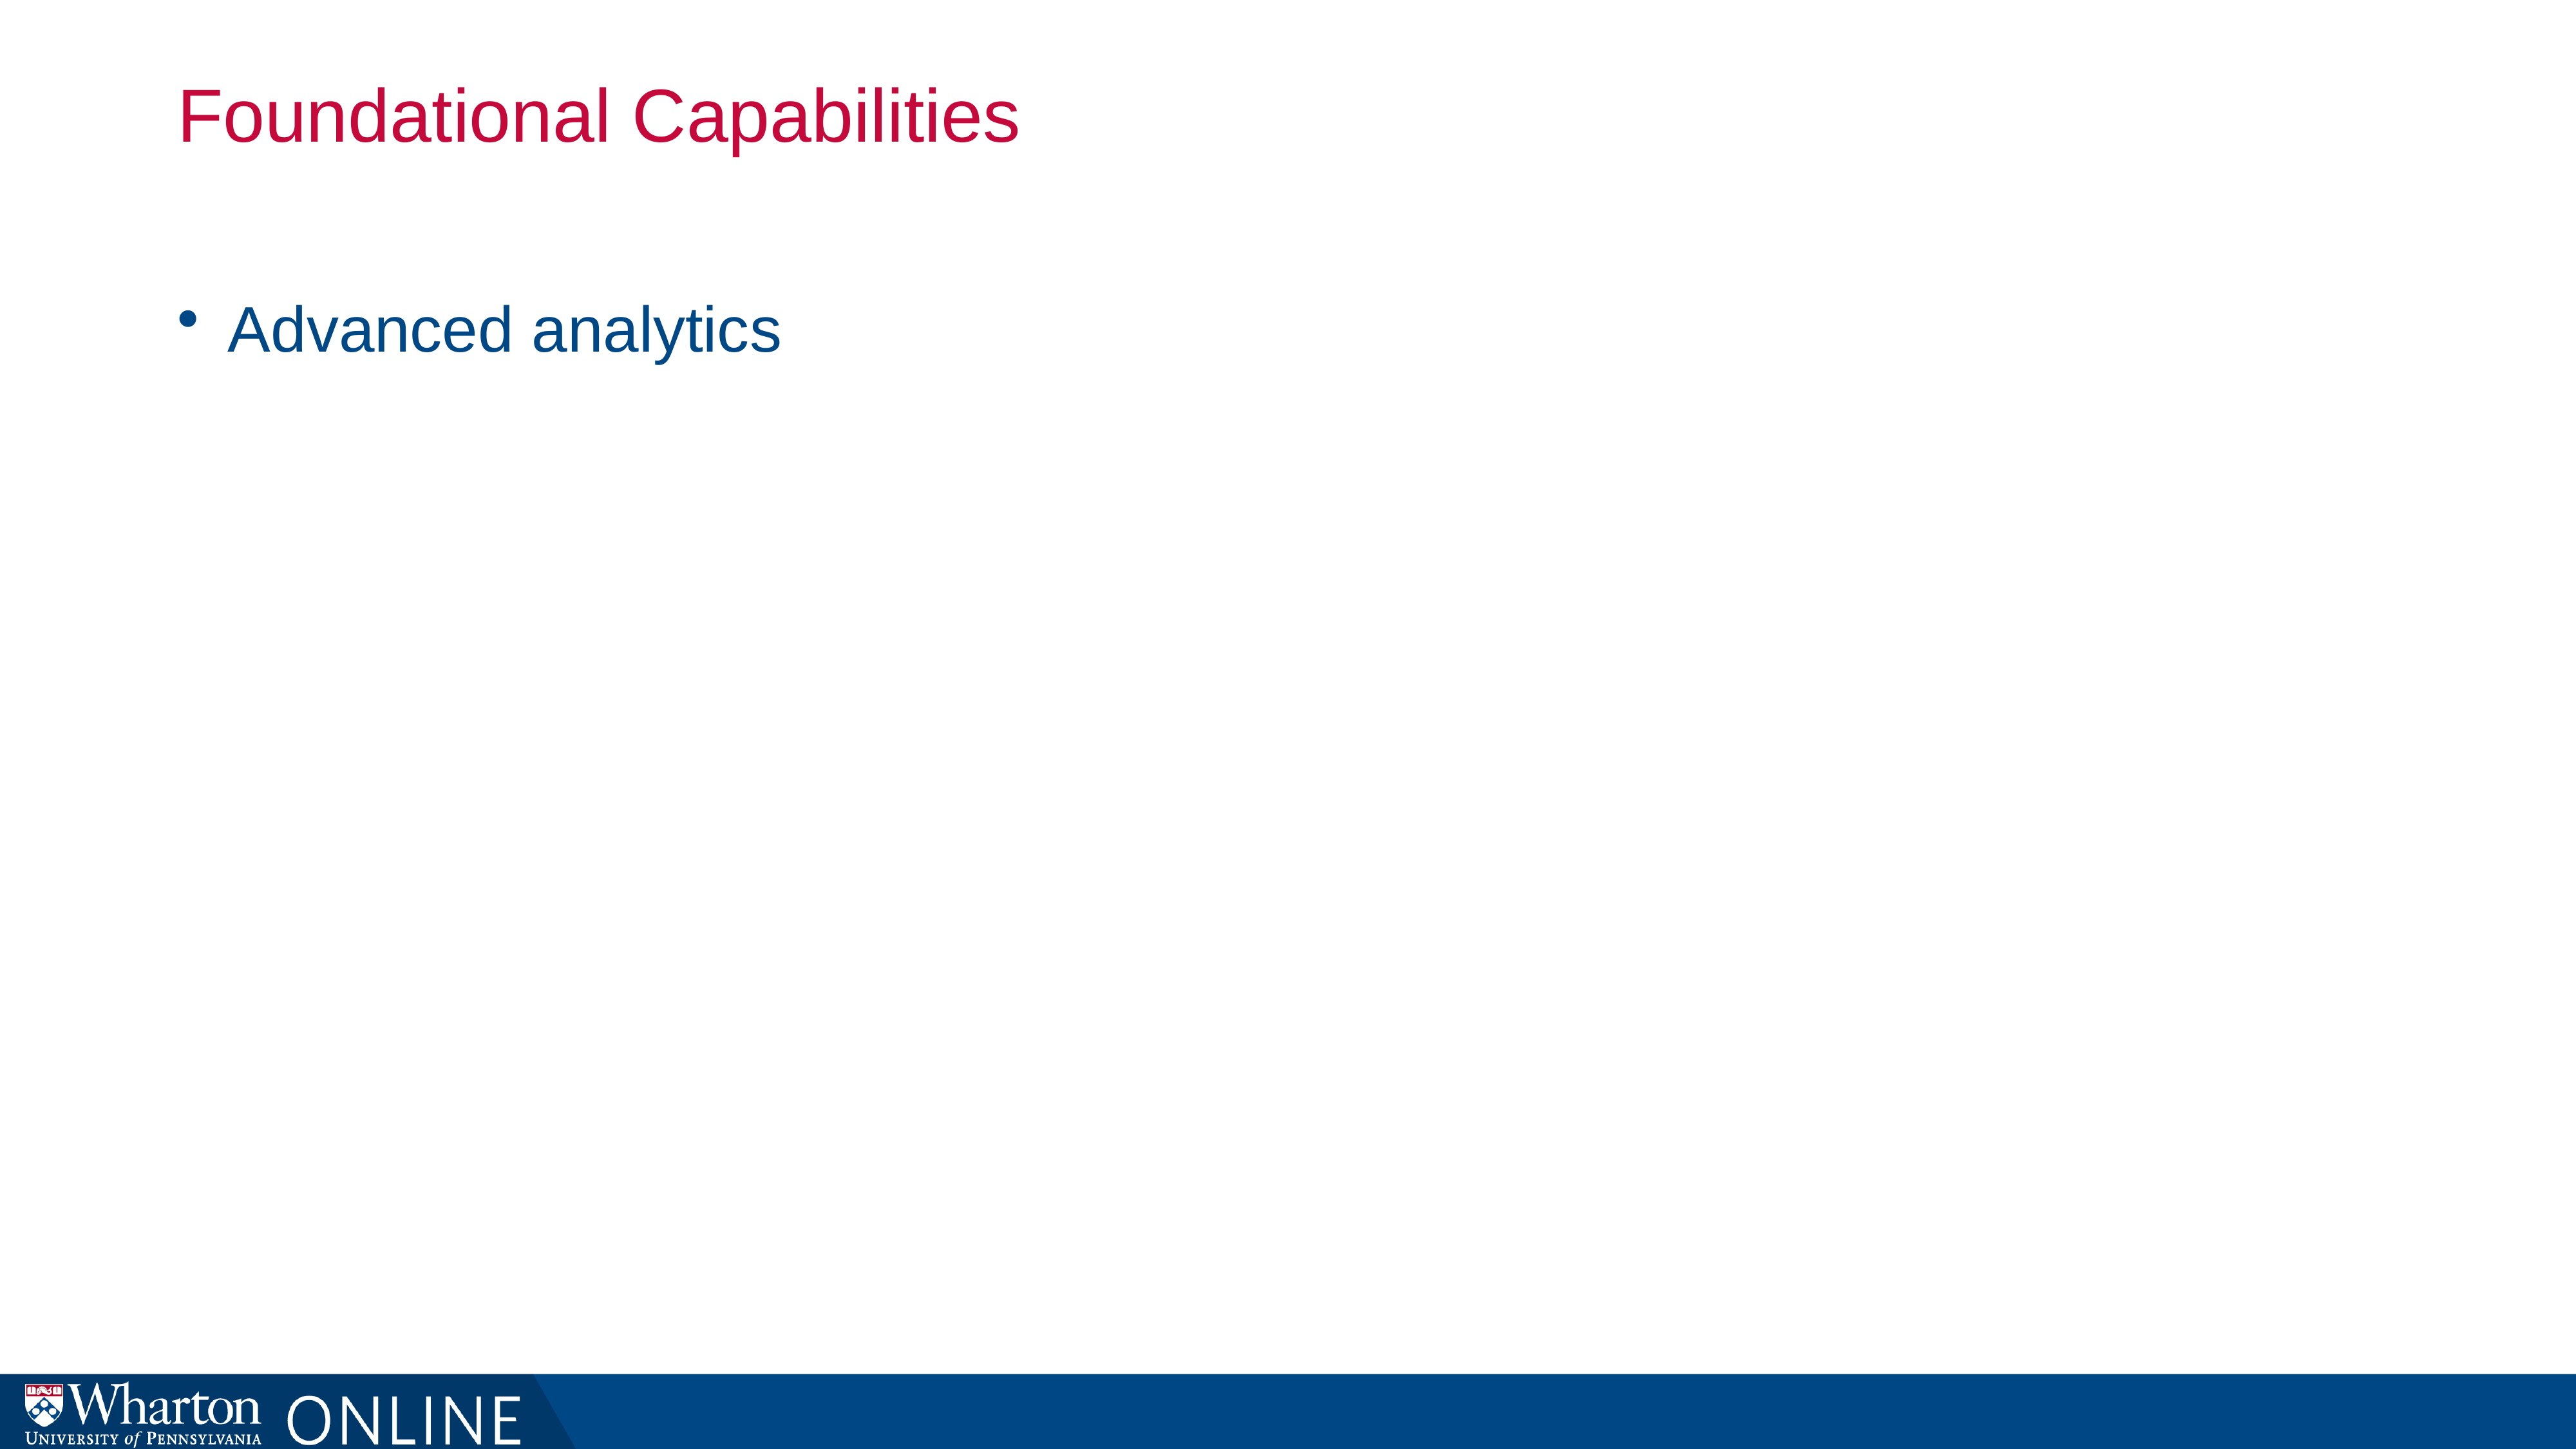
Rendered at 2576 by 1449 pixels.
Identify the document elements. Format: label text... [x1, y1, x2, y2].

list Advanced analytics [176, 279, 2400, 1358]
picture [25, 1381, 520, 1448]
title Foundational Capabilities [176, 77, 2400, 179]
